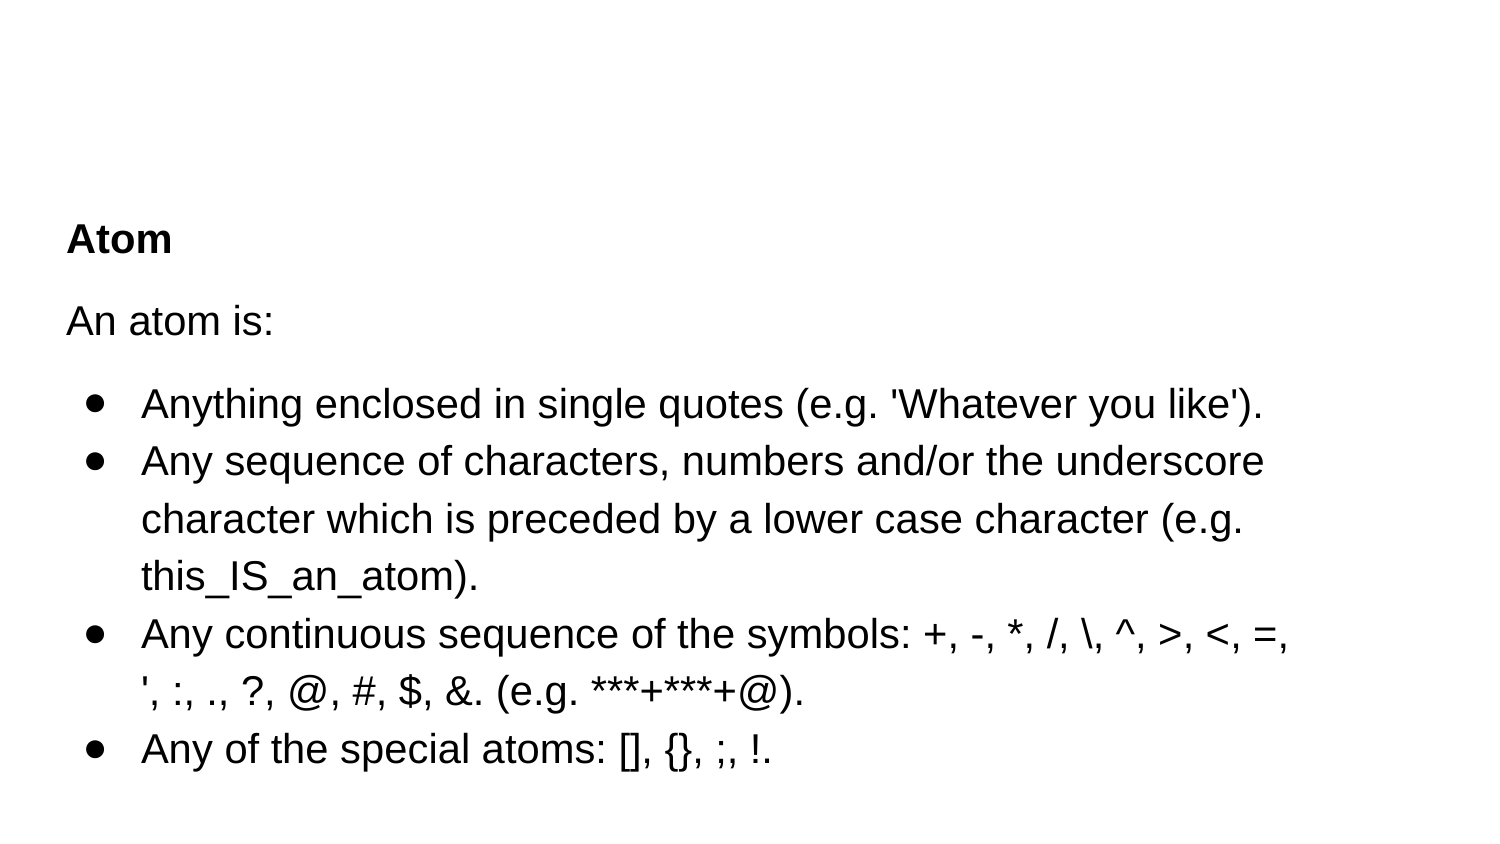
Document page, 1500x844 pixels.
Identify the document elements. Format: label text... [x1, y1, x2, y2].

list Atom An atom is: Anything enclosed in single quotes (e.g. 'Whatever you like'). Any sequence of characters, numbers and/or the underscore character which is preceded by a lower case character (e.g. this_IS_an_atom). Any continuous sequence of the symbols: +, -, *, /, \, ^, >, <, =, ', :, ., ?, @, #, $, &. (e.g. ***+***+@). Any of the special atoms: [], {}, ;, !. [51, 189, 1449, 750]
